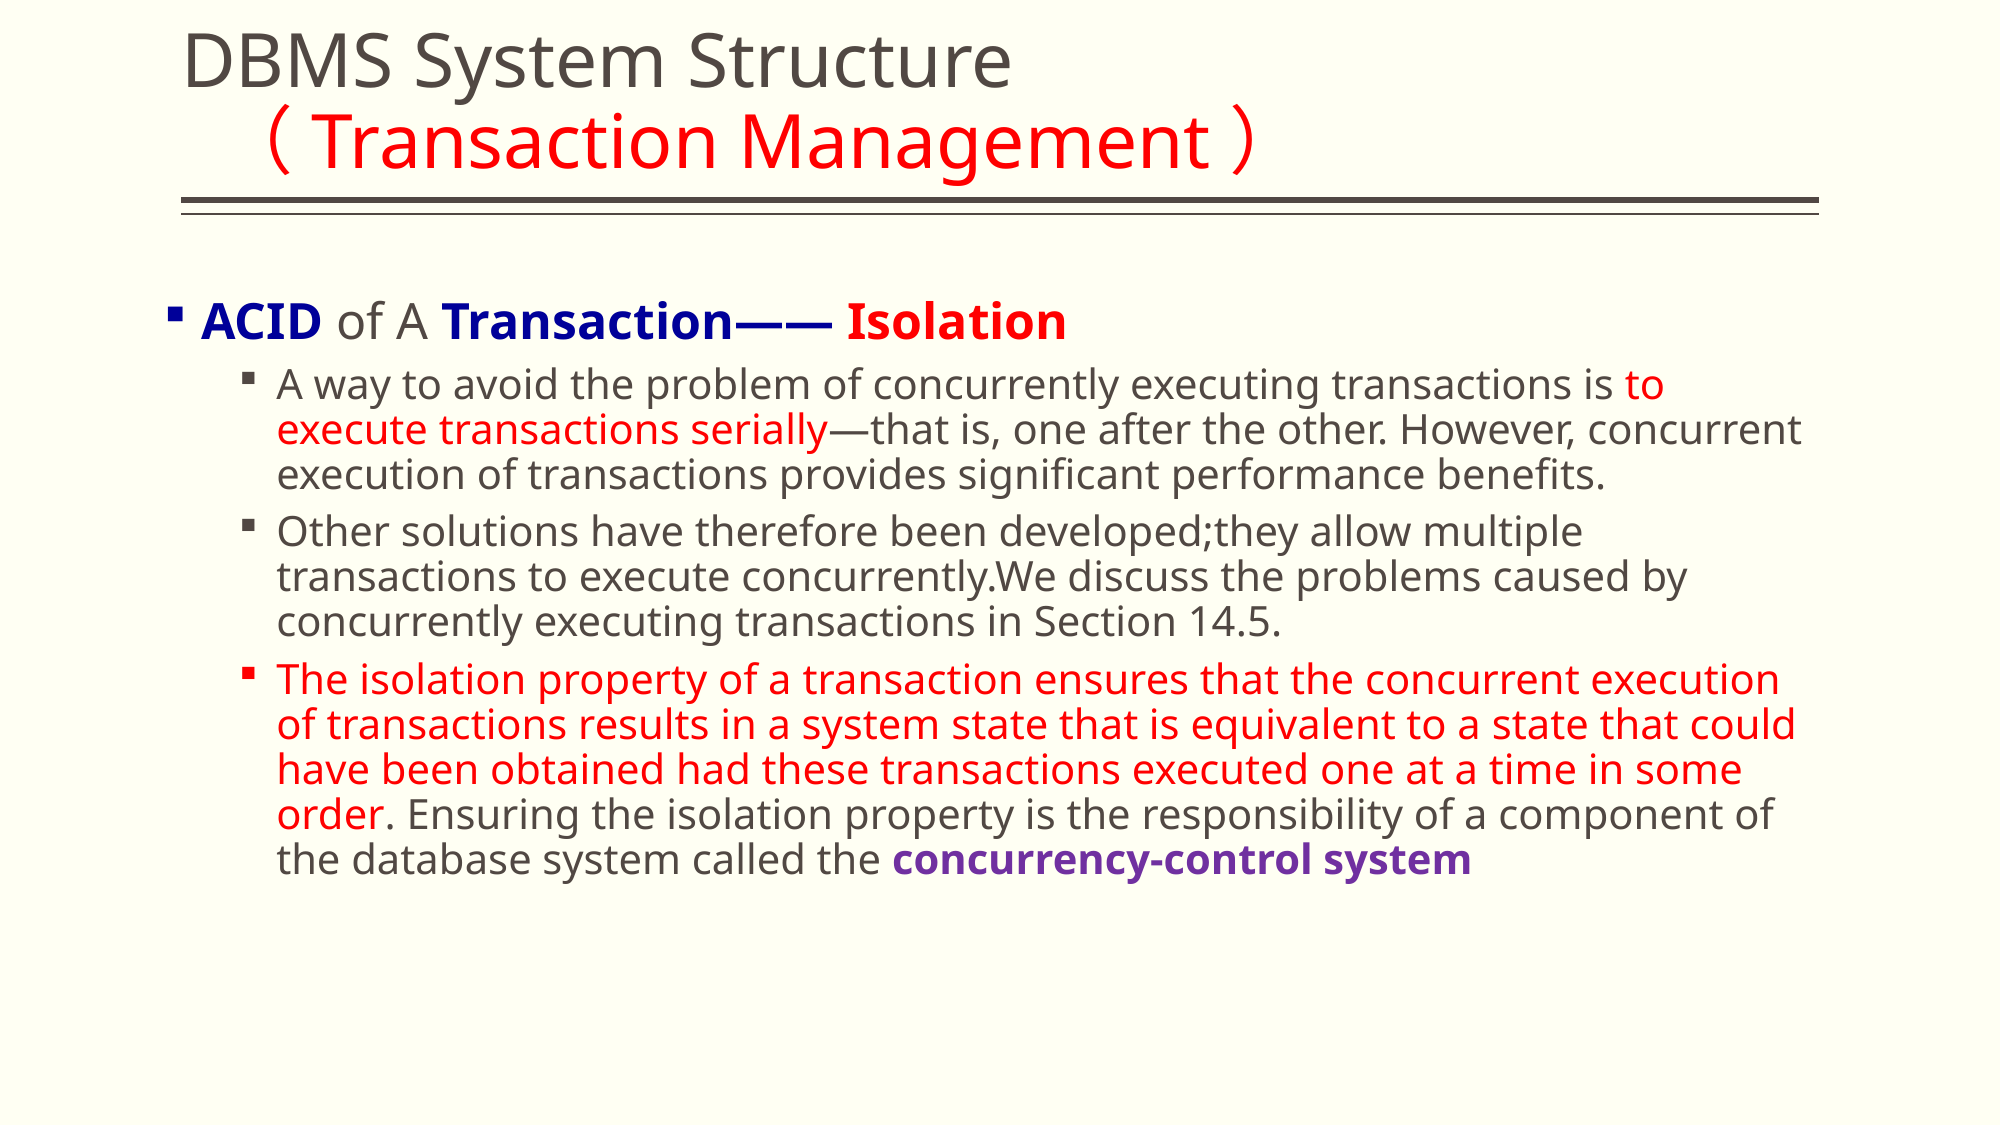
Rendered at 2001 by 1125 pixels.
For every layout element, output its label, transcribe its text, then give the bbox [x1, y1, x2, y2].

list ACID of A Transaction—— Isolation A way to avoid the problem of concurrently executing transactions is to execute transactions serially—that is, one after the other. However, concurrent execution of transactions provides significant performance benefits. Other solutions have therefore been developed;they allow multiple transactions to execute concurrently.We discuss the problems caused by concurrently executing transactions in Section 14.5. The isolation property of a transaction ensures that the concurrent execution of transactions results in a system state that is equivalent to a state that could have been obtained had these transactions executed one at a time in some order. Ensuring the isolation property is the responsibility of a component of the database system called the concurrency-control system [163, 289, 1819, 994]
title DBMS System Structure （Transaction Management） [181, 12, 1819, 193]
